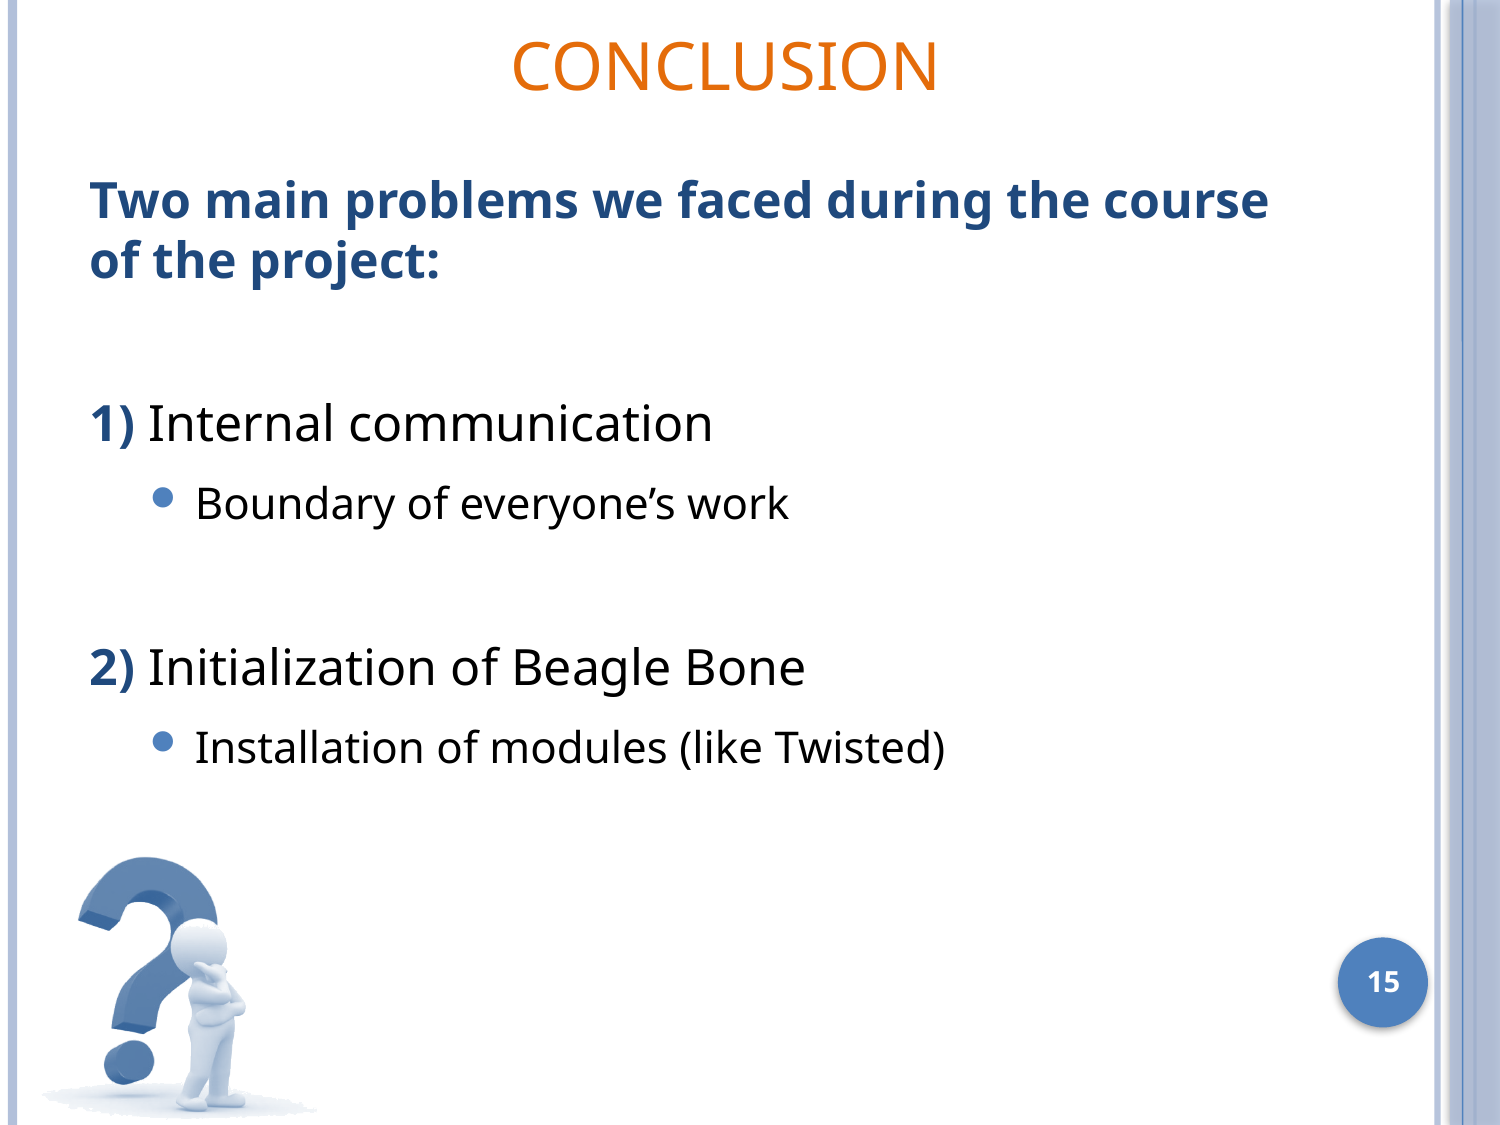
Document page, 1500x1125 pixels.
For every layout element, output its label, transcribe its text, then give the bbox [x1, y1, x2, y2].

slide_number 15 [1333, 940, 1434, 1027]
list Two main problems we faced during the course of the project: 1) Internal communication Boundary of everyone’s work 2) Initialization of Beagle Bone Installation of modules (like Twisted) [75, 160, 1300, 1062]
text_box CONCLUSION [425, 15, 1028, 111]
picture [17, 839, 320, 1125]
